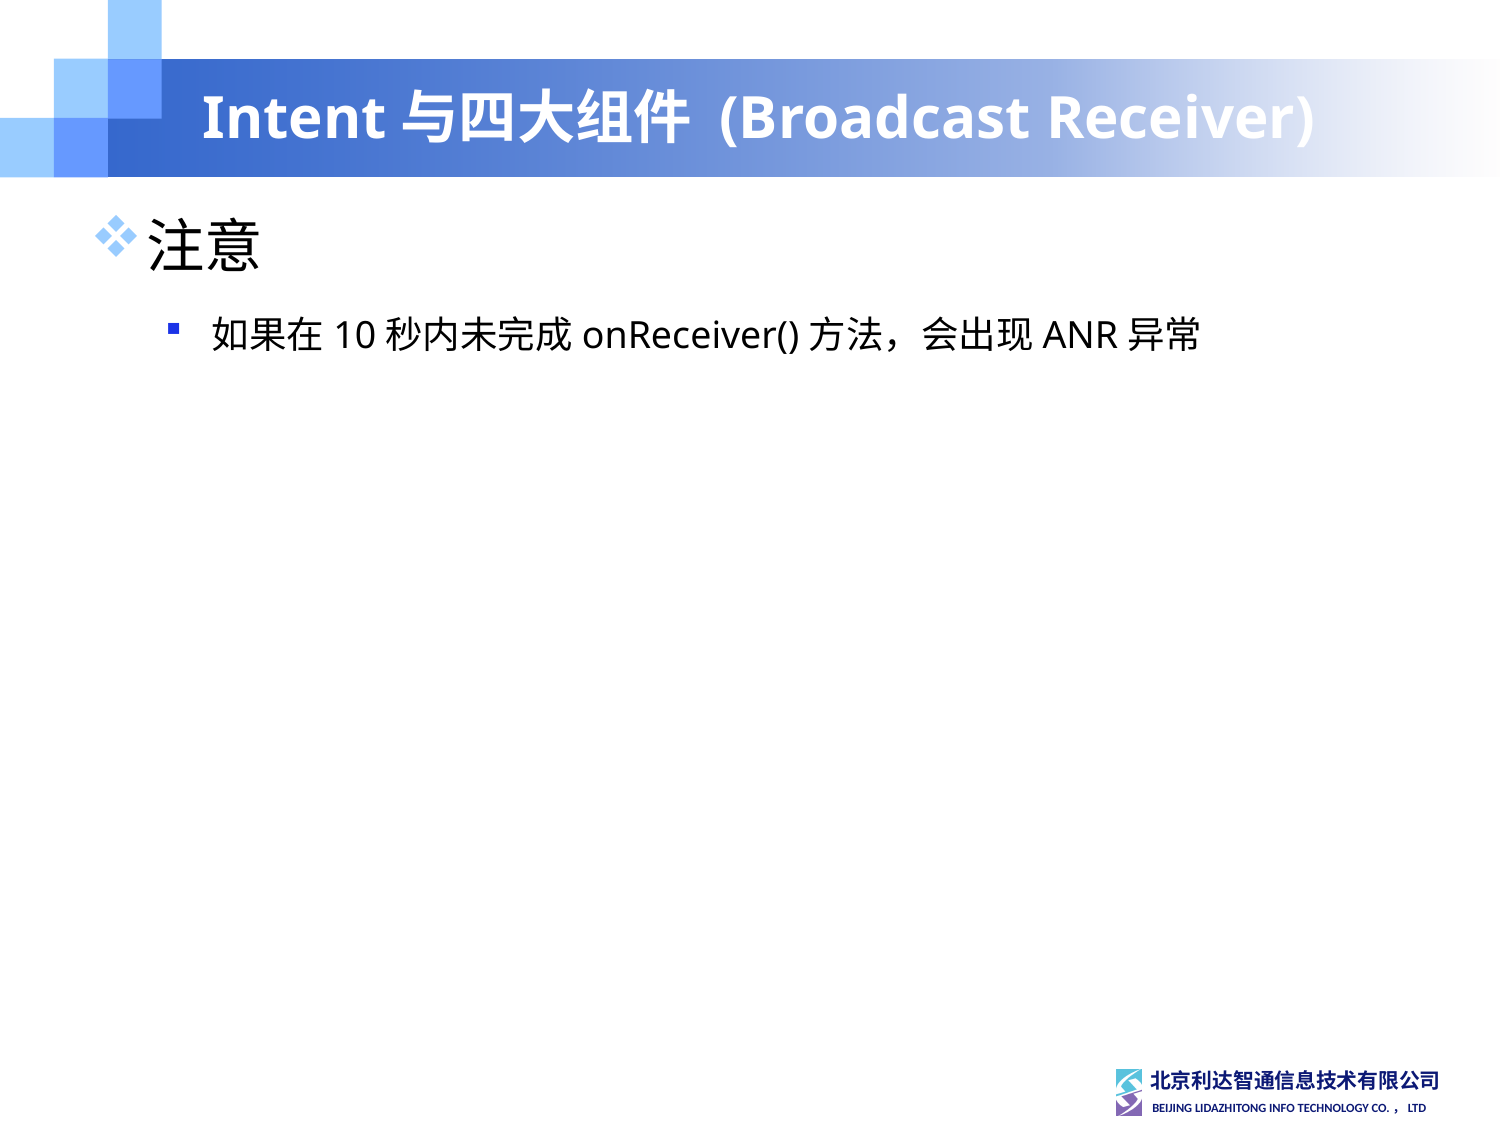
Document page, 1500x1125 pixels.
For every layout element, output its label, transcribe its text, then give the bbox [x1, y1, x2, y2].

list 注意 如果在10秒内未完成onReceiver()方法，会出现ANR异常 [74, 201, 1426, 1063]
picture [108, 59, 1500, 177]
picture [1116, 1069, 1142, 1116]
title Intent与四大组件 (Broadcast Receiver) [187, 74, 1459, 156]
